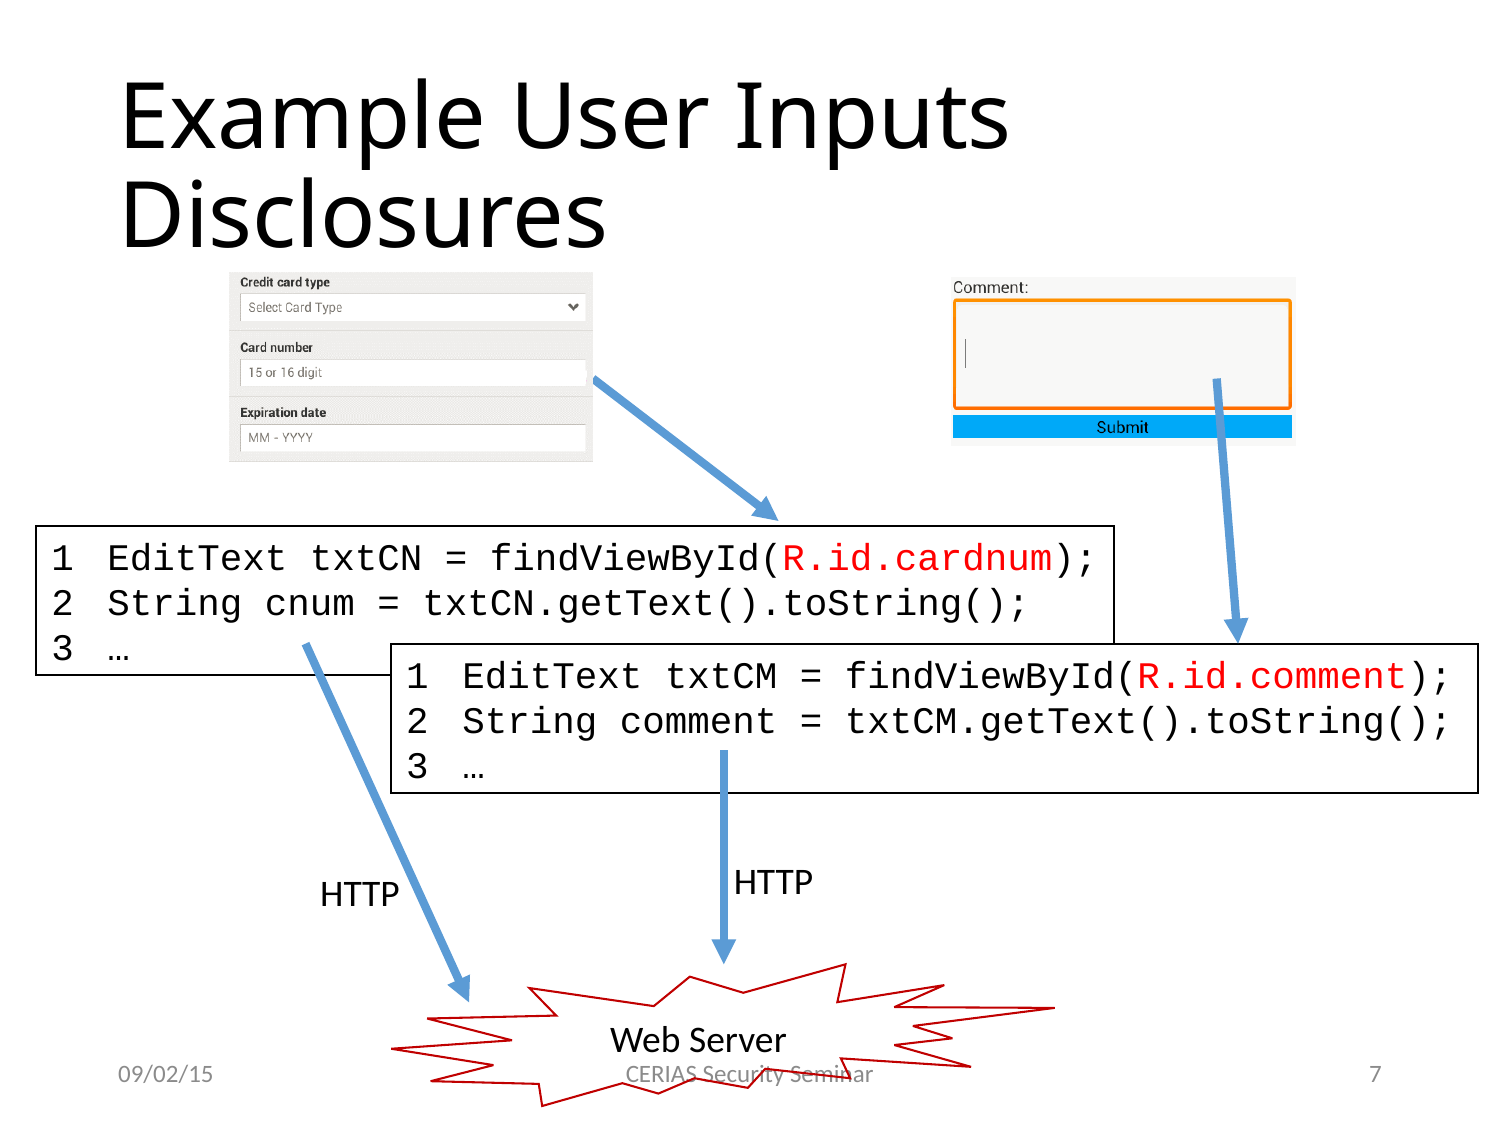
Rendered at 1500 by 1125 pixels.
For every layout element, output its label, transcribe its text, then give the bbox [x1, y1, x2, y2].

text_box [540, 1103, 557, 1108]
text_box HTTP [728, 849, 831, 910]
text_box EditText txtCN = findViewById(R.id.cardnum); String cnum = txtCN.getText().toString(); … [35, 525, 1115, 676]
title Example User Inputs Disclosures [103, 59, 1397, 278]
footer CERIAS Security Seminar [496, 1042, 1004, 1103]
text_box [592, 378, 779, 521]
text_box Web Server [426, 962, 1055, 1084]
picture [229, 272, 593, 463]
picture [951, 277, 1296, 447]
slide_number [103, 1042, 441, 1103]
text_box EditText txtCM = findViewById(R.id.comment); String comment = txtCM.getText().toString(); … [469, 643, 1479, 794]
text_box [1216, 378, 1239, 644]
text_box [305, 643, 469, 1003]
slide_number 6 [1059, 1042, 1397, 1103]
